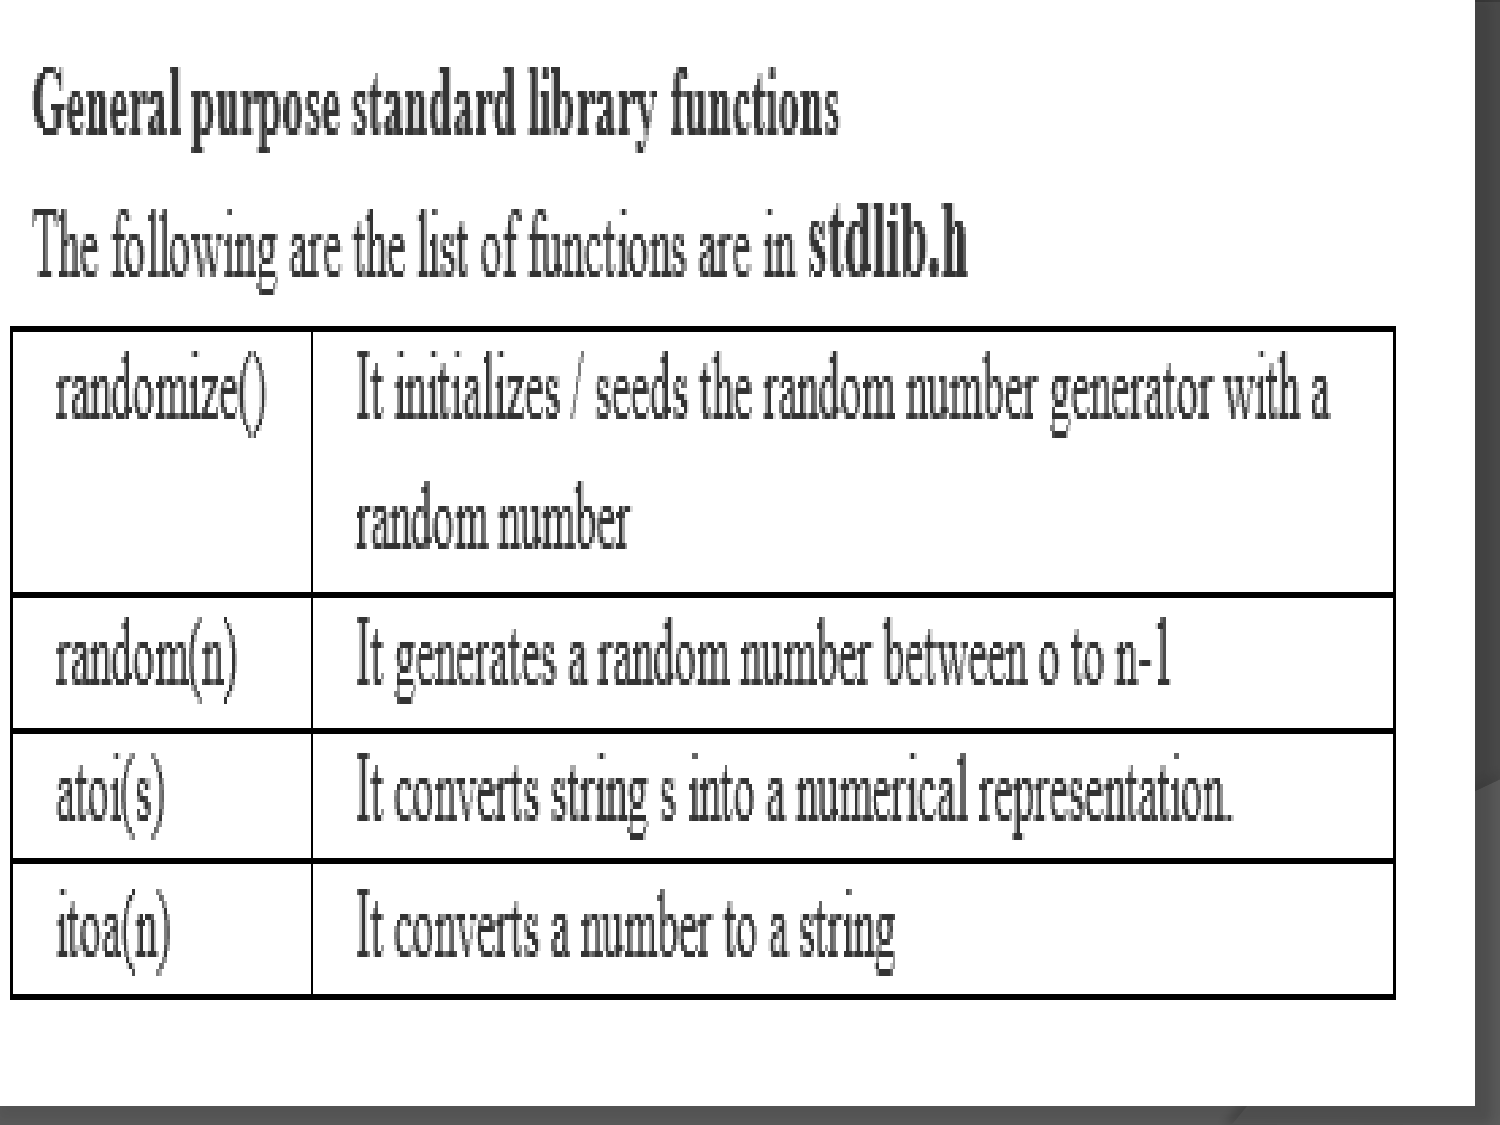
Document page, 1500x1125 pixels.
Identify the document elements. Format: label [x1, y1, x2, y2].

list [0, 0, 1475, 1107]
